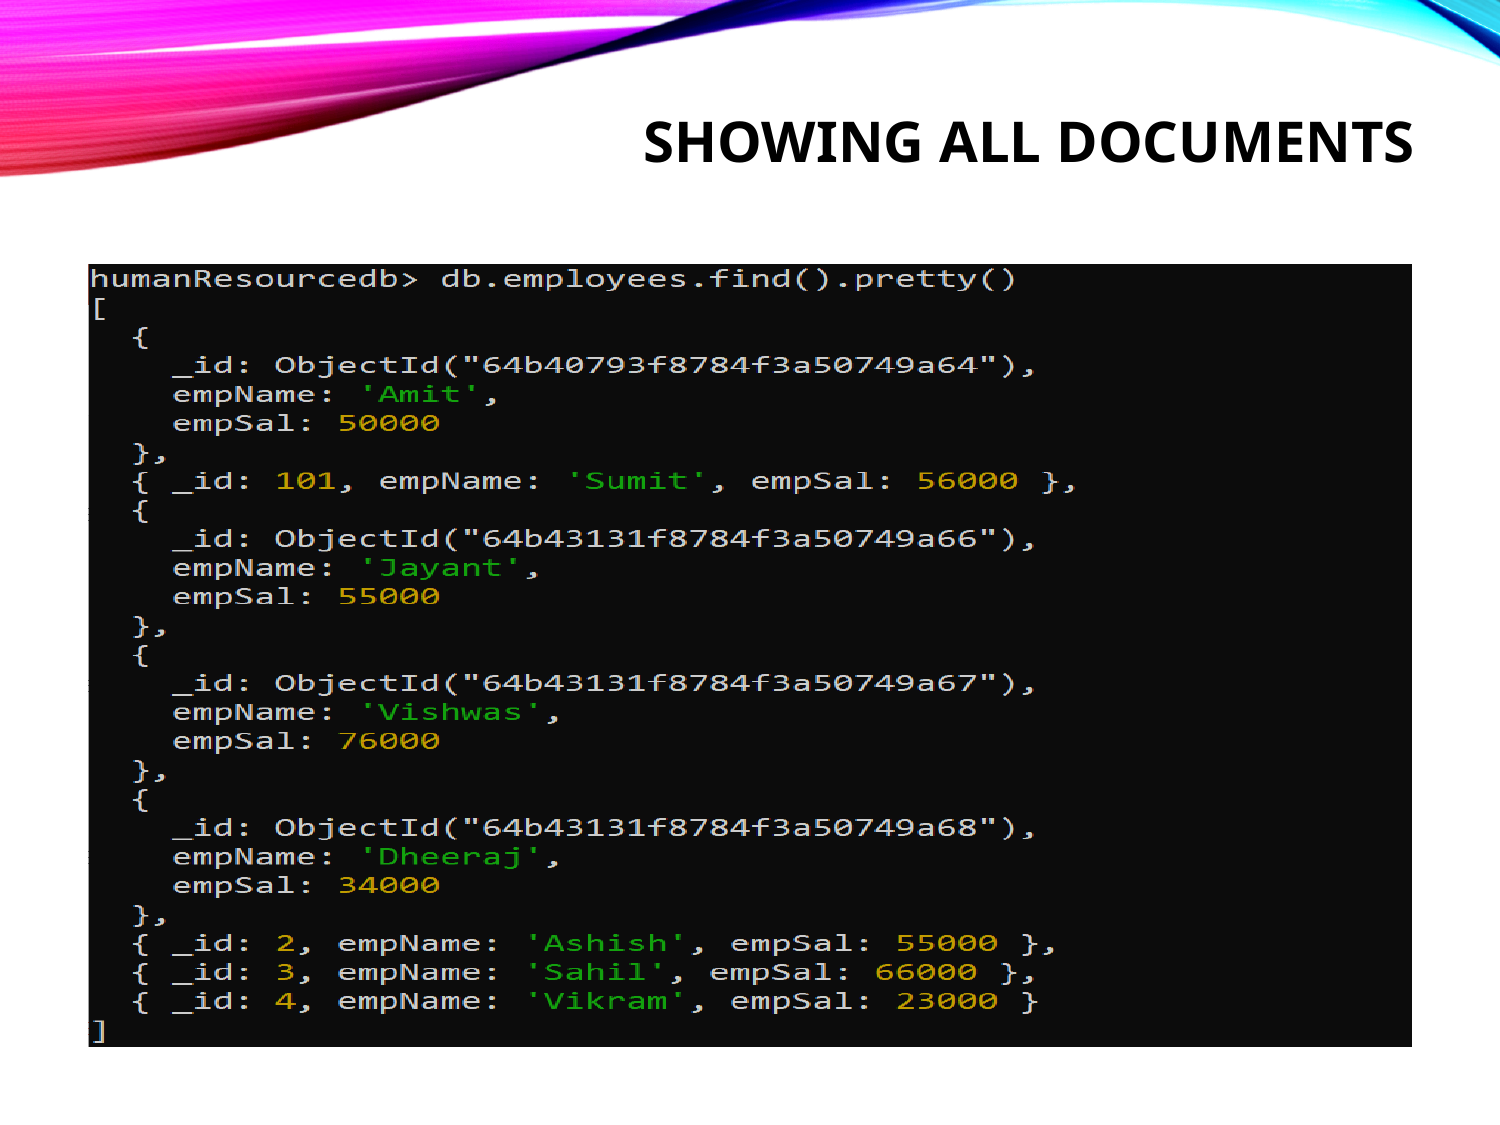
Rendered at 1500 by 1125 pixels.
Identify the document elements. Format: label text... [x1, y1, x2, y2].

title Showing all documents [383, 38, 1431, 251]
picture [0, 0, 1500, 178]
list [88, 264, 1412, 1048]
